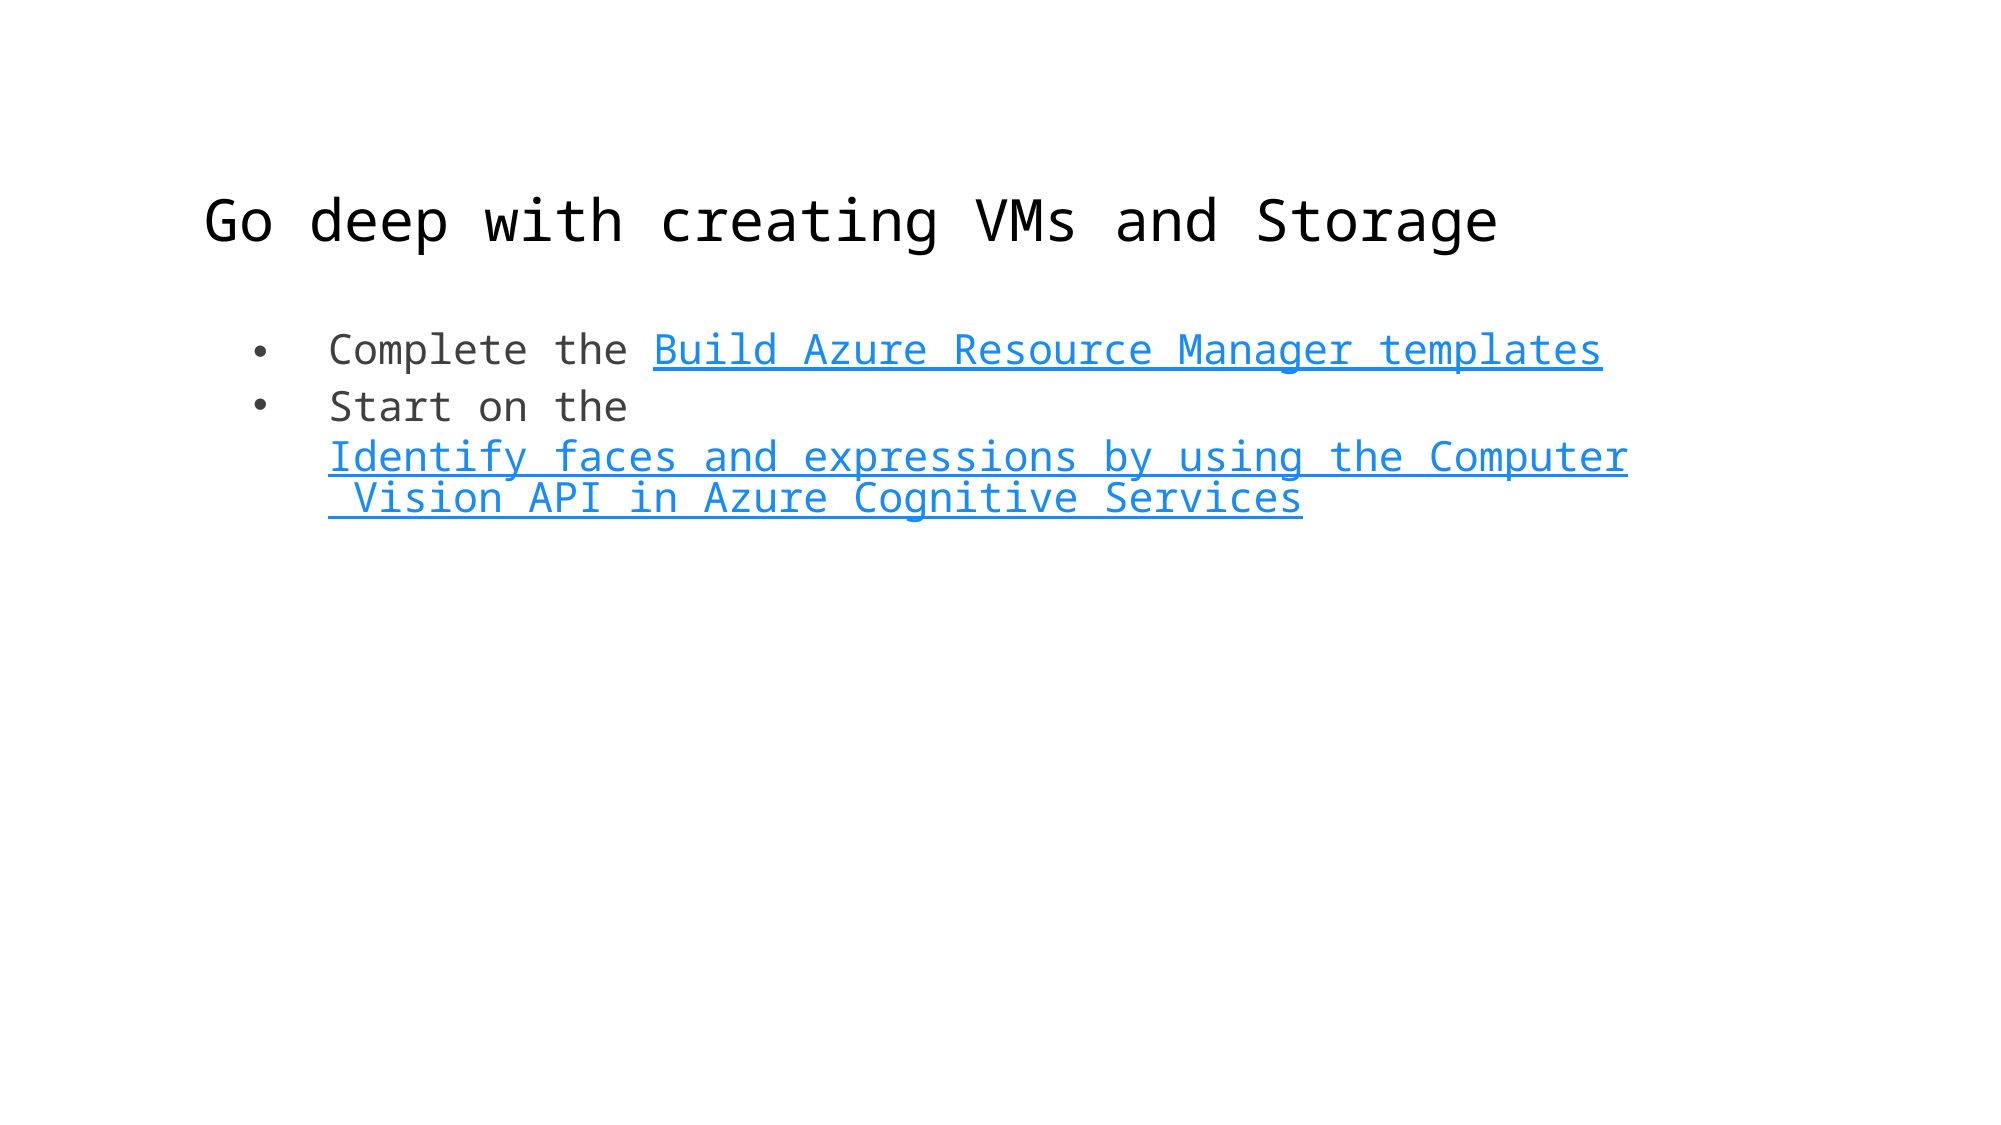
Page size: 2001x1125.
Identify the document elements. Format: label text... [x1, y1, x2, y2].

text_box Go deep with creating VMs and Storage [189, 175, 1515, 260]
text_box Complete the Build Azure Resource Manager templates Start on the Identify faces and expressions by using the Computer Vision API in Azure Cognitive Services [238, 315, 1664, 494]
